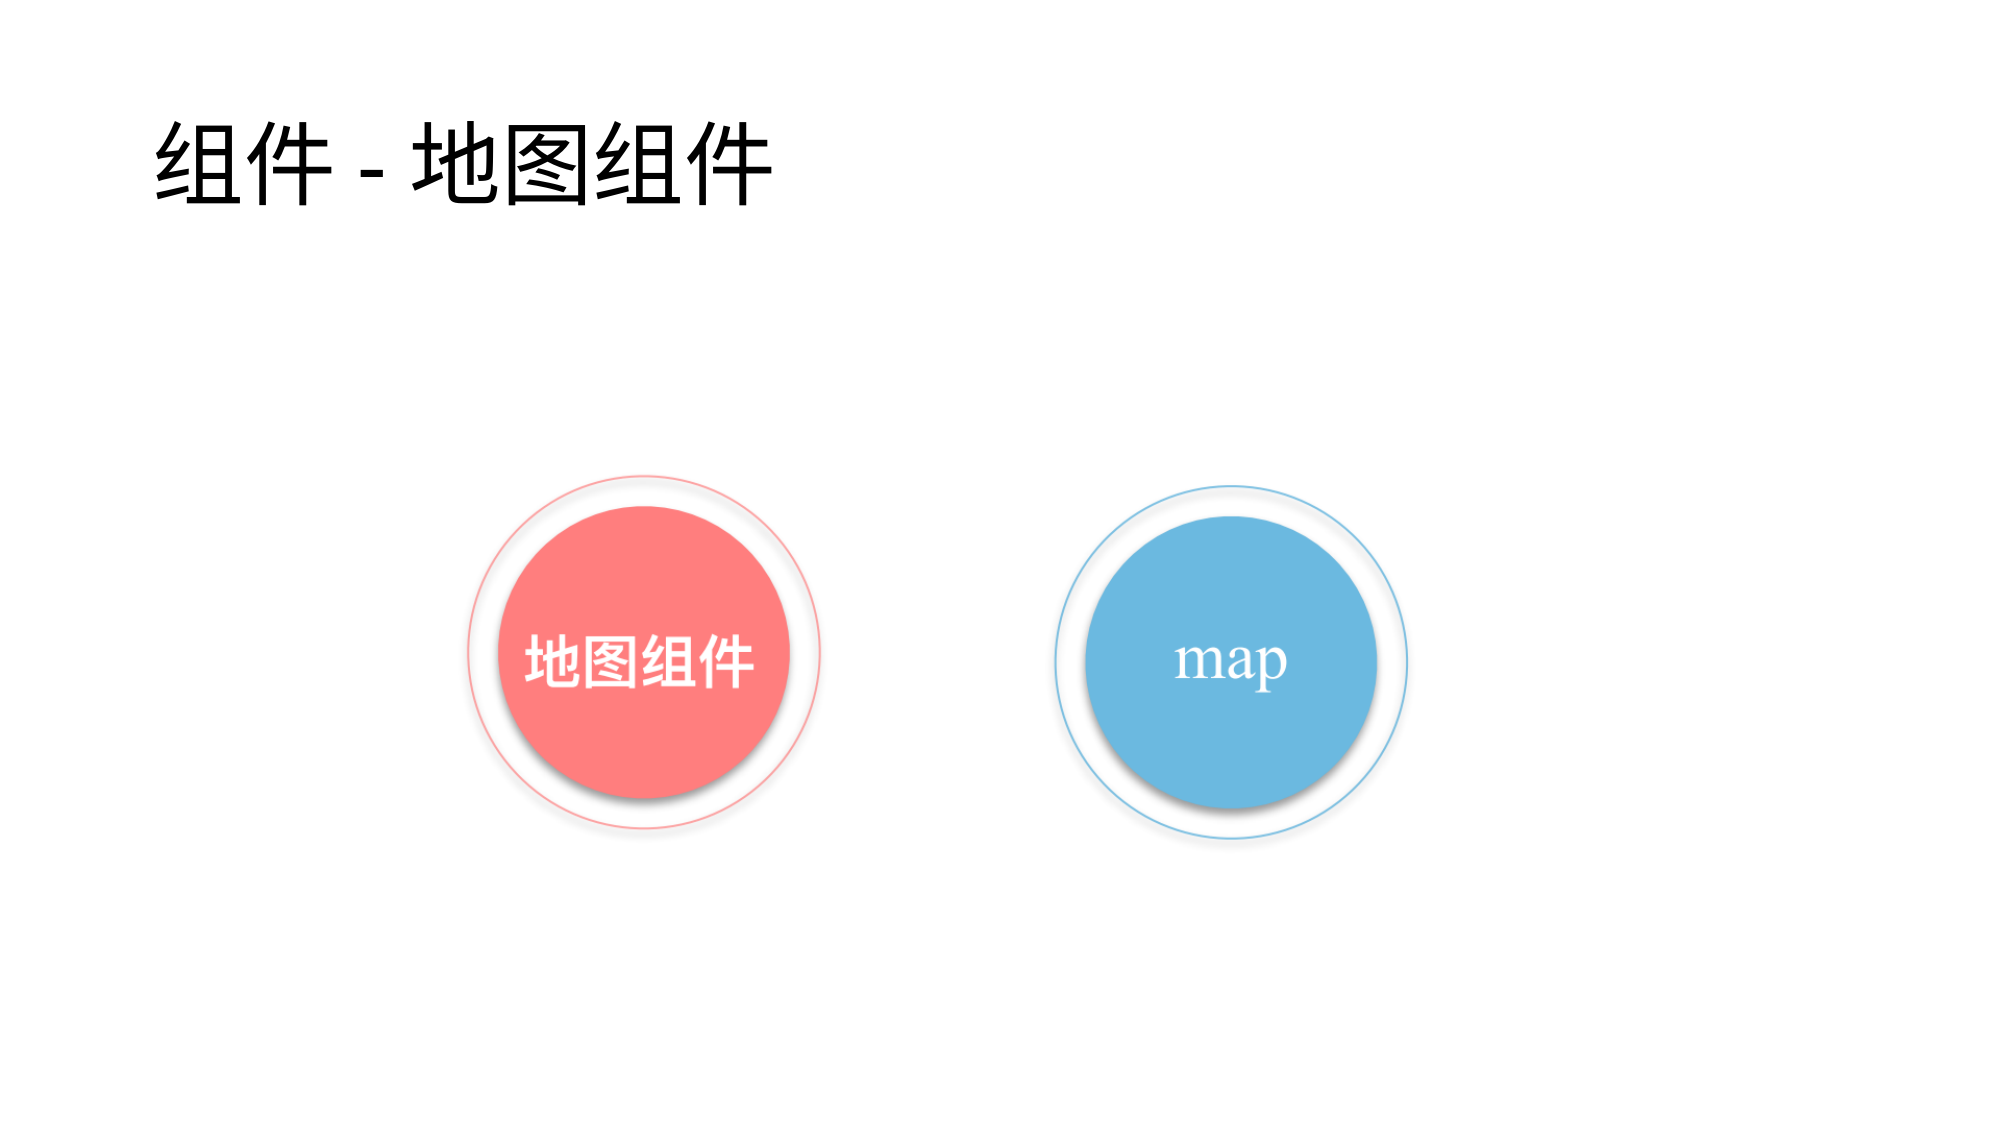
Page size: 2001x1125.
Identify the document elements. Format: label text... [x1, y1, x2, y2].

title 组件-地图组件 [137, 59, 1863, 278]
picture [199, 288, 1753, 1040]
